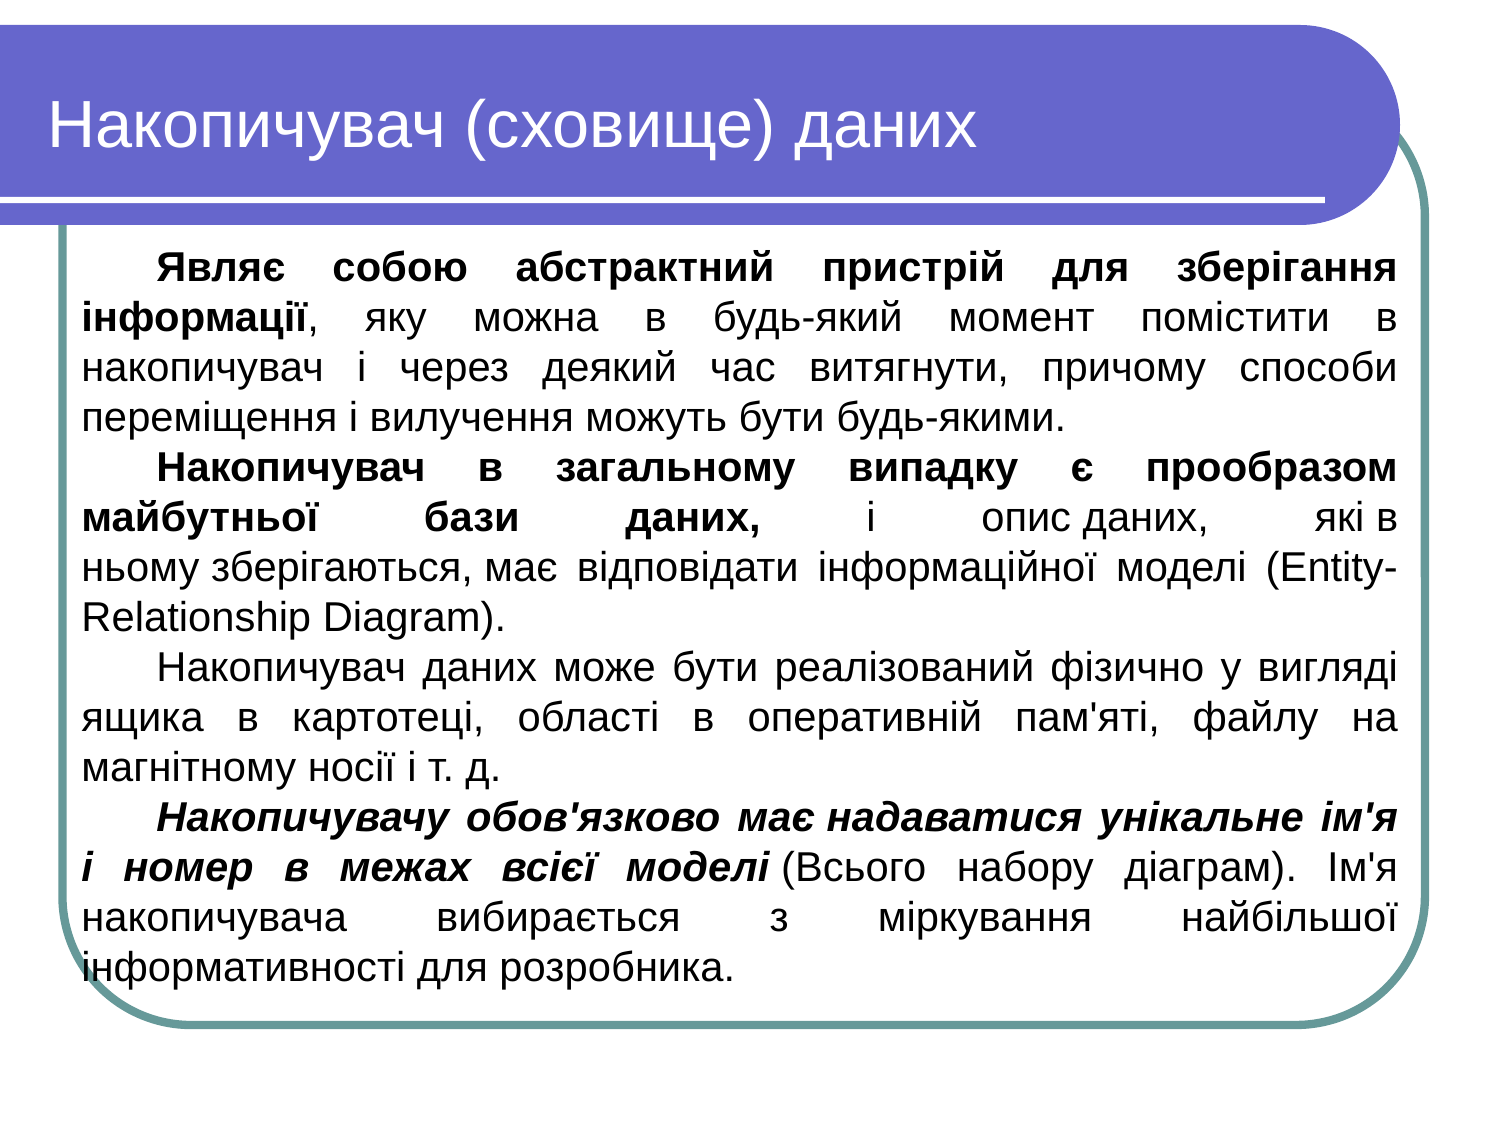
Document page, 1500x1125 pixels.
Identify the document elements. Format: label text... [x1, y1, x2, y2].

title Накопичувач (сховище) даних [31, 37, 1348, 188]
list Являє собою абстрактний пристрій для зберігання інформації, яку можна в будь-який момент помістити в накопичувач і через деякий час витягнути, причому способи переміщення і вилучення можуть бути будь-якими. Накопичувач в загальному випадку є прообразом майбутньої бази даних, і опис даних, які в ньому зберігаються, має відповідати інформаційної моделі (Entity-Relationship Diagram). Накопичувач даних може бути реалізований фізично у вигляді ящика в картотеці, області в оперативній пам'яті, файлу на магнітному носії і т. д. Накопичувачу обов'язково має надаватися унікальне ім'я і номер в межах всієї моделі (Всього набору діаграм). Ім'я накопичувача вибирається з міркування найбільшої інформативності для розробника. [66, 231, 1414, 988]
